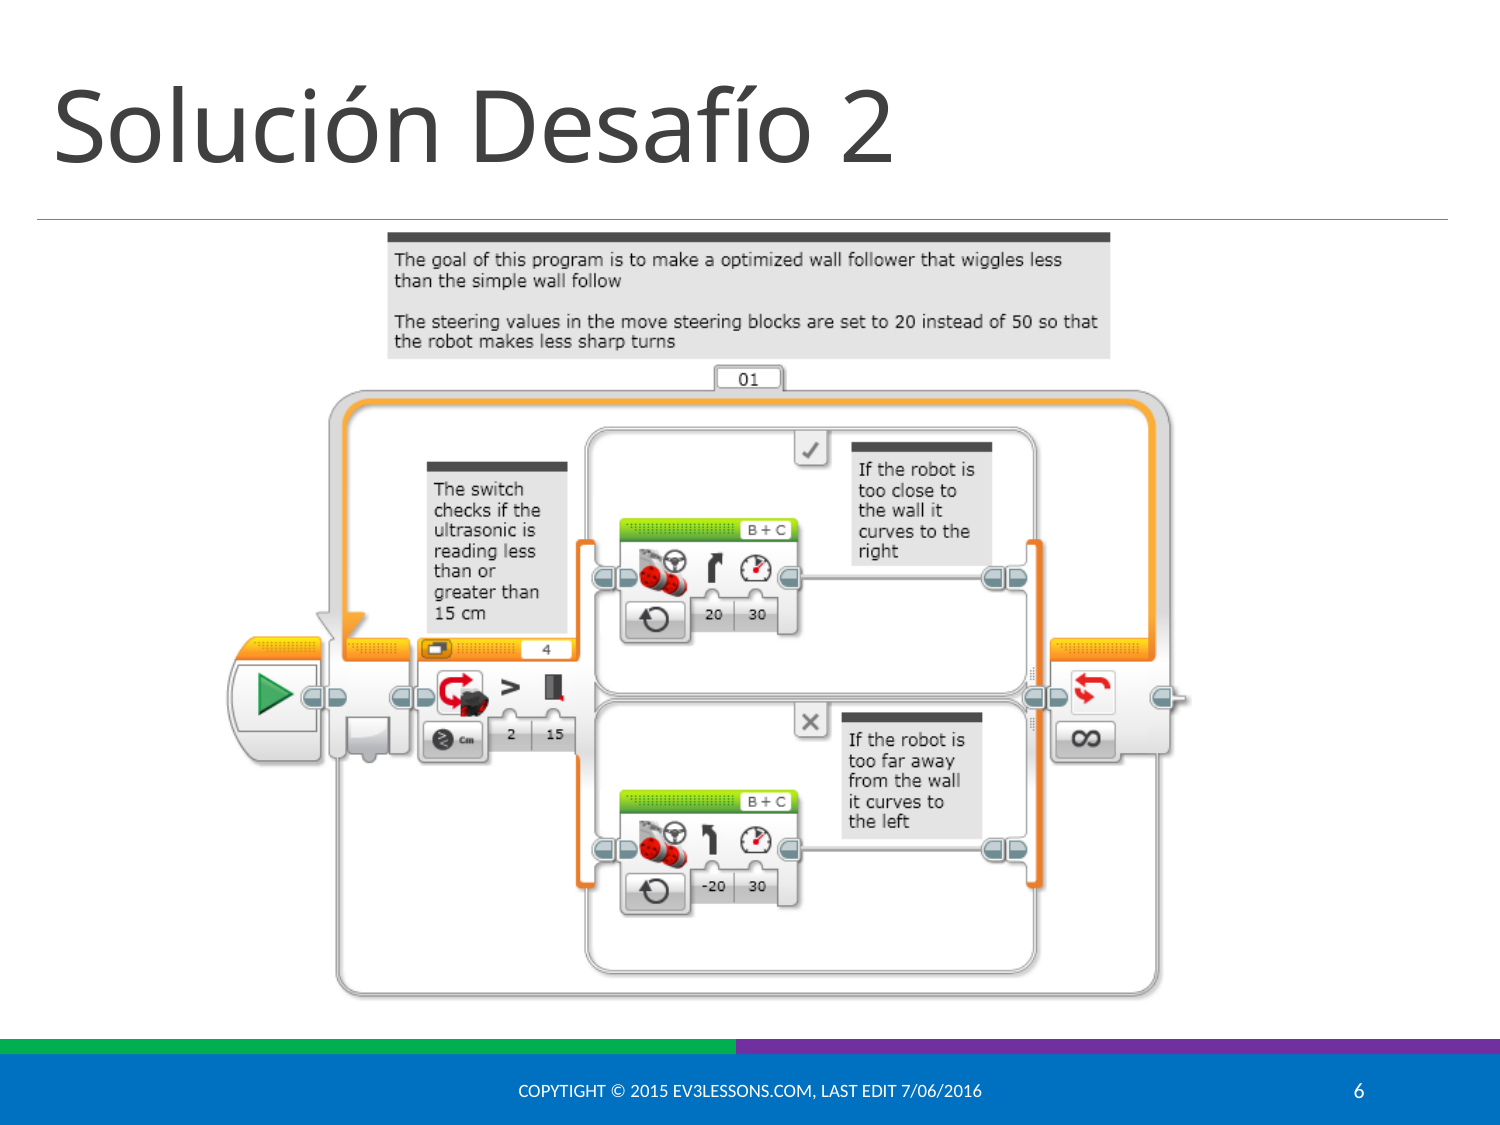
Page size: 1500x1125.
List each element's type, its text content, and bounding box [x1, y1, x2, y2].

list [211, 224, 1193, 1004]
footer Copytight © 2015 EV3Lessons.com, Last edit 7/06/2016 [453, 1059, 1047, 1120]
title Solución Desafío 2 [37, 47, 1448, 191]
slide_number 6 [1218, 1059, 1380, 1120]
